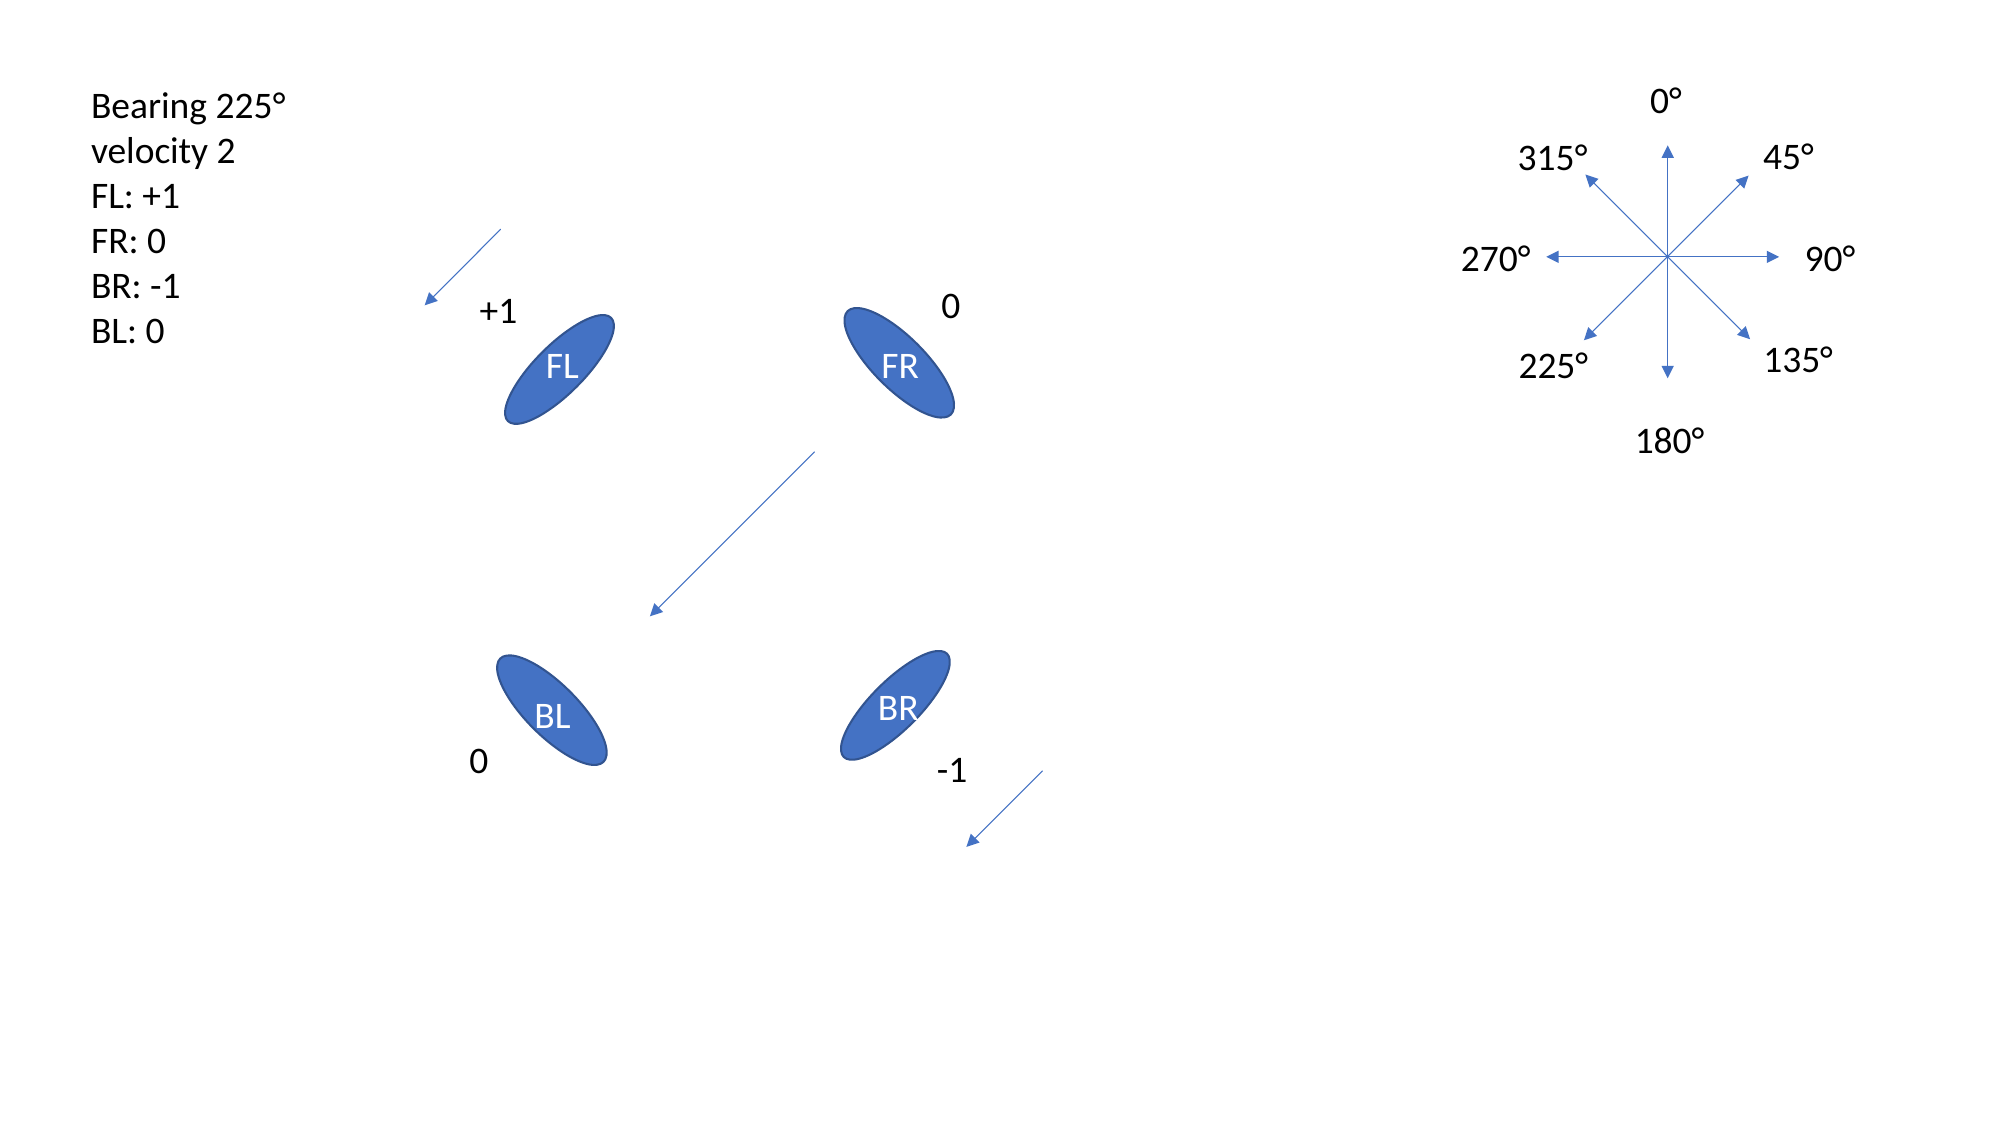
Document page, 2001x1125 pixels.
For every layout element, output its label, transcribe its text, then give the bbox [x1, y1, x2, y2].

text_box 180° [1619, 408, 1720, 469]
text_box 45° [1748, 124, 1829, 184]
text_box 315° [1503, 125, 1603, 185]
text_box 225° [1503, 334, 1604, 394]
text_box 0° [1635, 68, 1697, 128]
text_box 0 [926, 273, 976, 334]
text_box 0 [454, 729, 504, 789]
text_box 135° [1748, 327, 1848, 388]
text_box +1 [464, 278, 533, 339]
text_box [486, 289, 969, 784]
text_box 90° [1789, 226, 1871, 287]
text_box Bearing 225° velocity 2 FL: +1 FR: 0 BR: -1 BL: 0 [76, 73, 445, 359]
text_box -1 [921, 737, 983, 798]
text_box 270° [1446, 226, 1546, 287]
